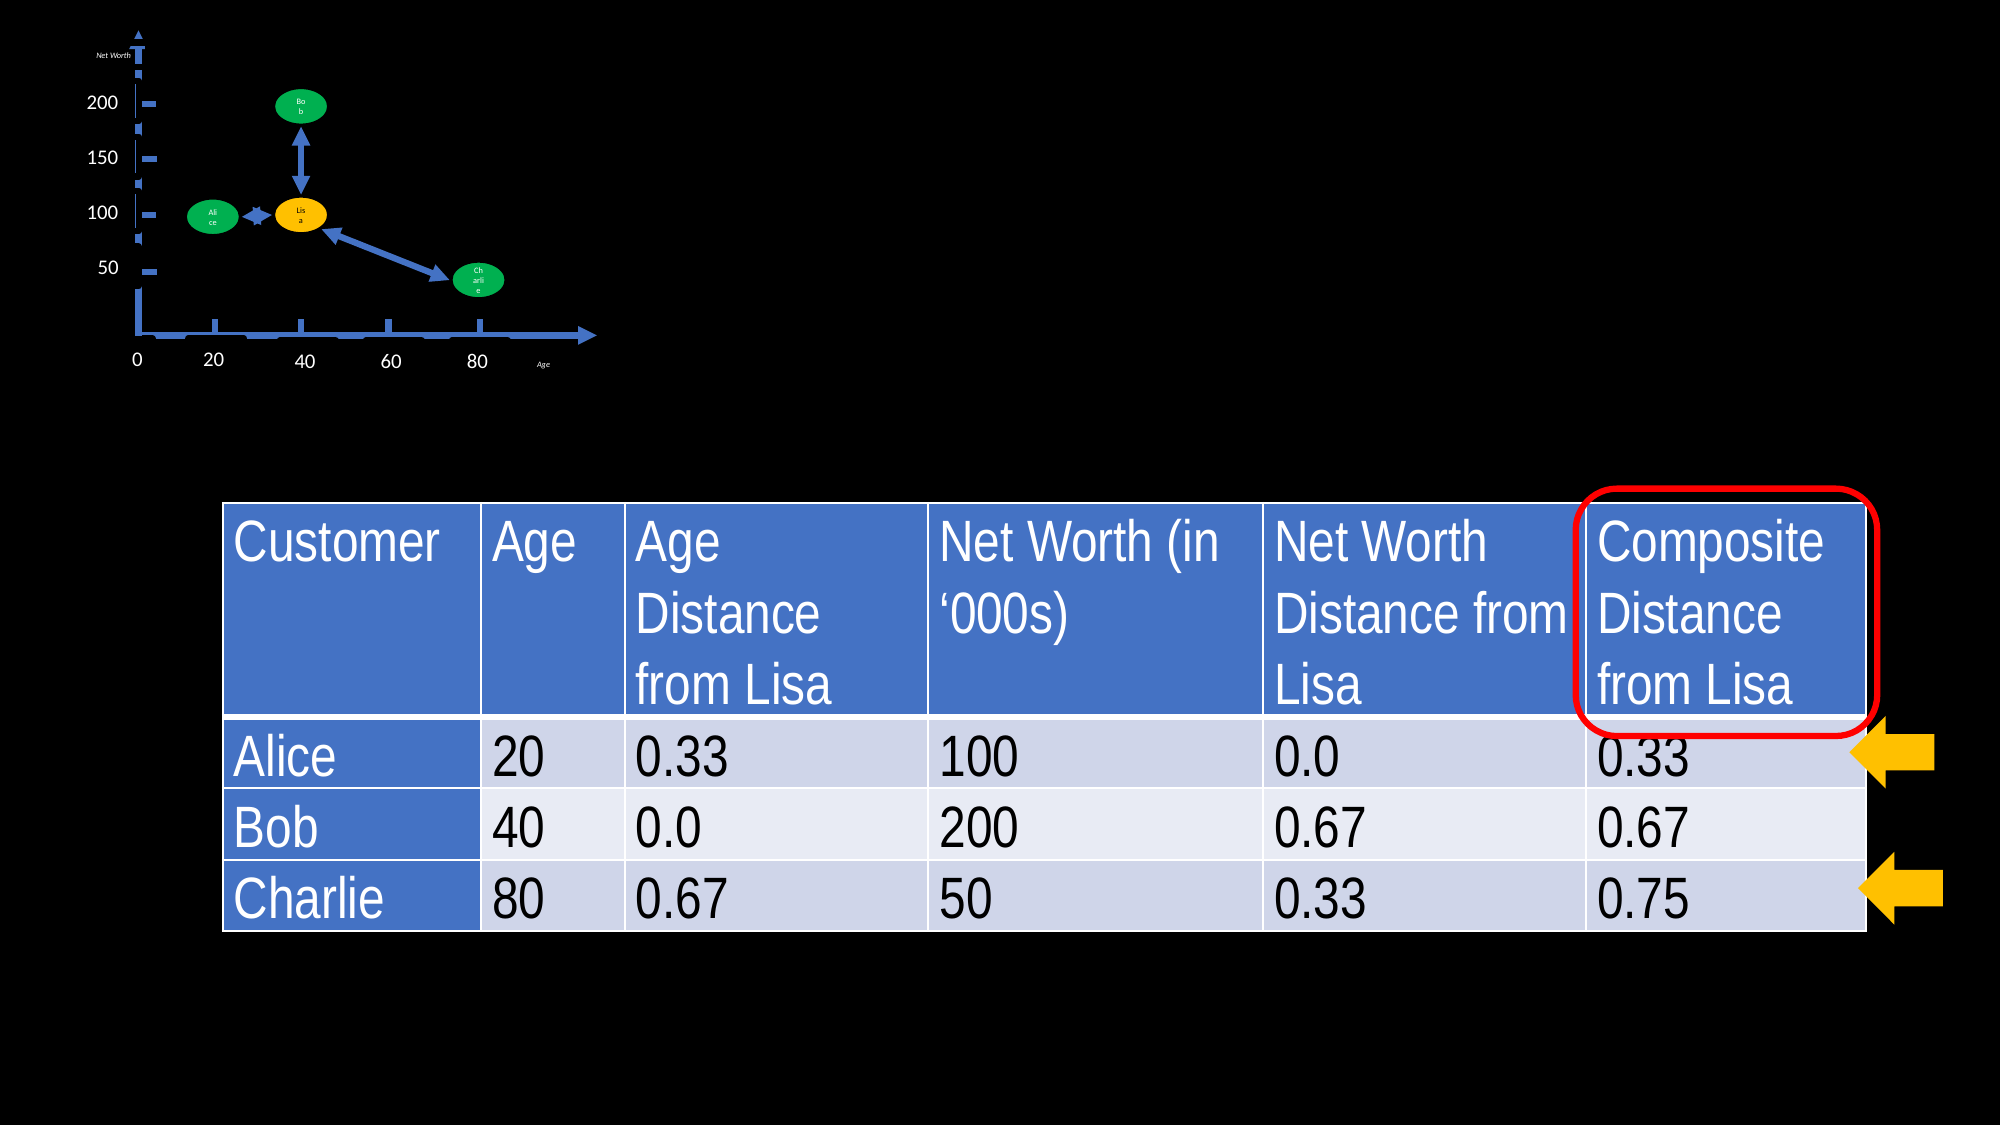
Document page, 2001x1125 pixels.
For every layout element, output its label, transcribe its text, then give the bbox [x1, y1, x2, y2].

table_cell 0.0 [1264, 720, 1585, 787]
text_box [1847, 713, 1936, 792]
table_cell Bob [224, 789, 480, 859]
table_cell 0.75 [1587, 861, 1865, 930]
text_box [71, 30, 597, 381]
table_cell Alice [224, 720, 480, 787]
table_cell 0.33 [626, 720, 927, 787]
table_cell 0.67 [1587, 789, 1865, 859]
table_cell 0.33 [1587, 726, 1865, 787]
table_cell 50 [929, 861, 1262, 930]
table_header Net Worth Distance from Lisa [1264, 504, 1582, 714]
text_box [1856, 849, 1945, 928]
table_cell 0.33 [1264, 861, 1585, 930]
table_cell Charlie [224, 861, 480, 930]
table_header Net Worth (in ‘000s) [929, 504, 1262, 714]
table_cell 0.67 [626, 861, 927, 930]
table_cell 200 [929, 789, 1262, 859]
table_header Customer [224, 504, 480, 714]
text_box [1574, 487, 1879, 738]
table_cell 0.0 [626, 789, 927, 859]
table_header Age [482, 504, 624, 714]
table_cell 80 [482, 861, 624, 930]
table_cell 40 [482, 789, 624, 859]
table_cell 0.67 [1264, 789, 1585, 859]
table_cell 20 [482, 720, 624, 787]
table_header Age Distance from Lisa [626, 504, 927, 714]
table_cell 100 [929, 720, 1262, 787]
